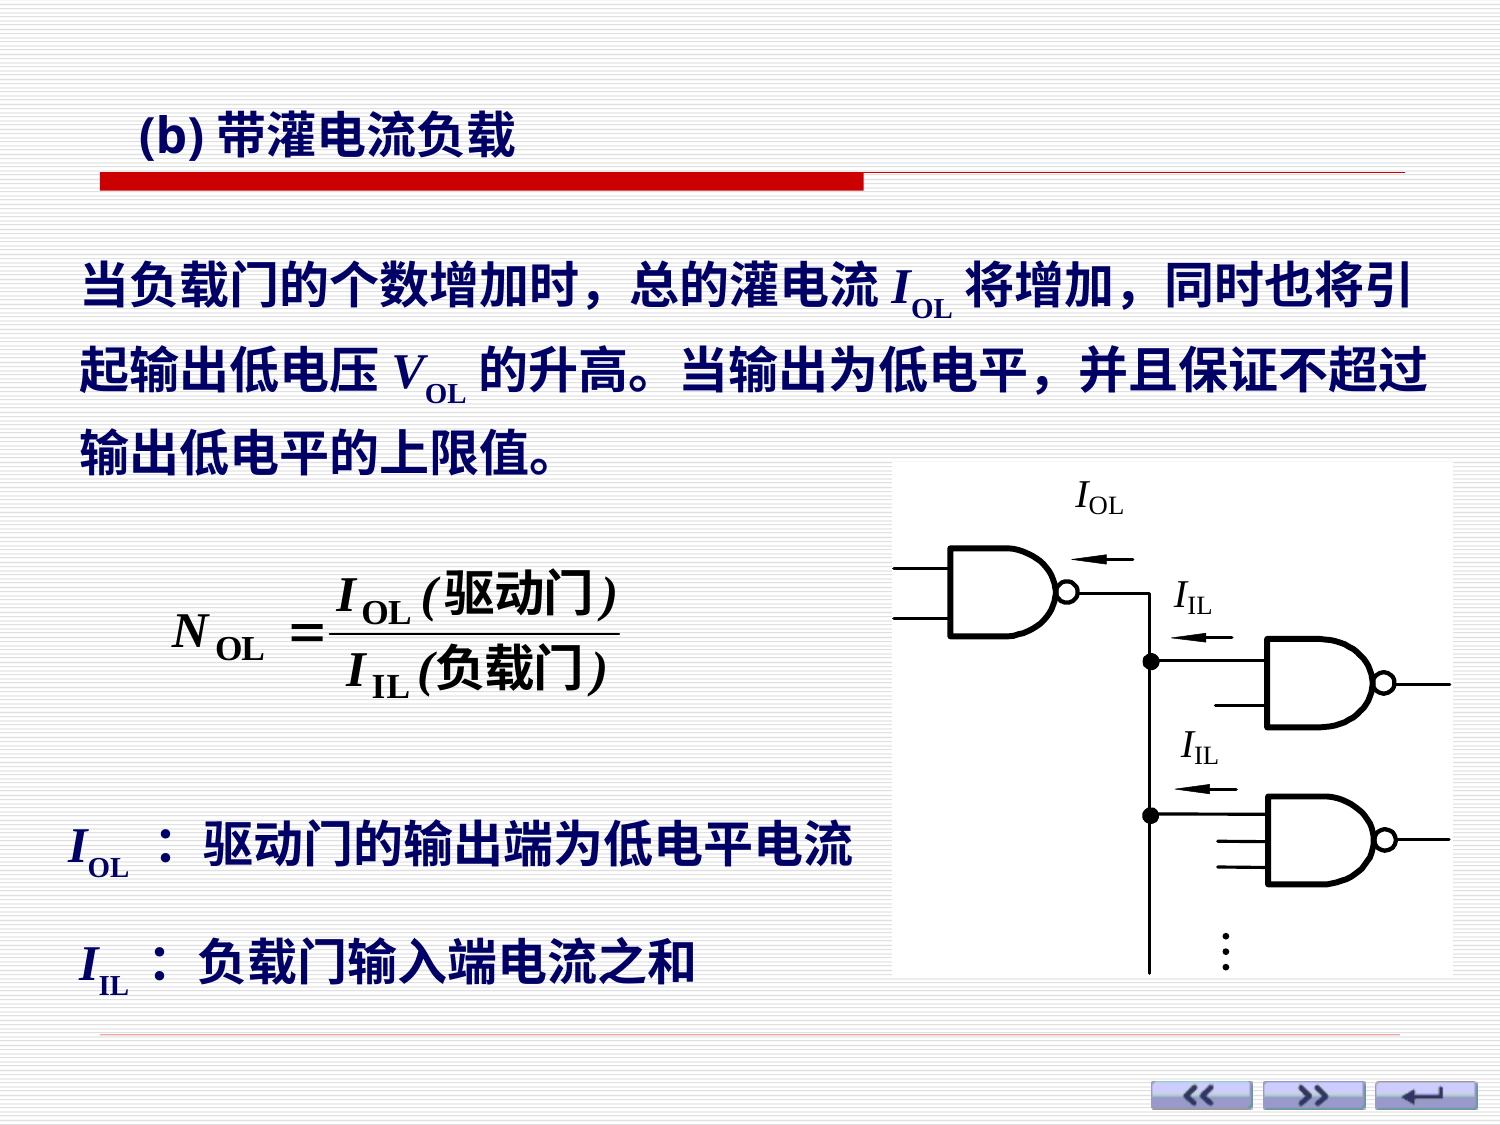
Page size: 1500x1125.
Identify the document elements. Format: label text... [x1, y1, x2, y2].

text_box 当负载门的个数增加时，总的灌电流IOL将增加，同时也将引起输出低电压VOL的升高。当输出为低电平，并且保证不超过输出低电平的上限值。 [64, 231, 1471, 489]
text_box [52, 810, 984, 1004]
picture [0, 0, 1500, 1125]
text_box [891, 461, 1454, 978]
text_box (b)带灌电流负载 [135, 101, 520, 166]
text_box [159, 562, 635, 713]
